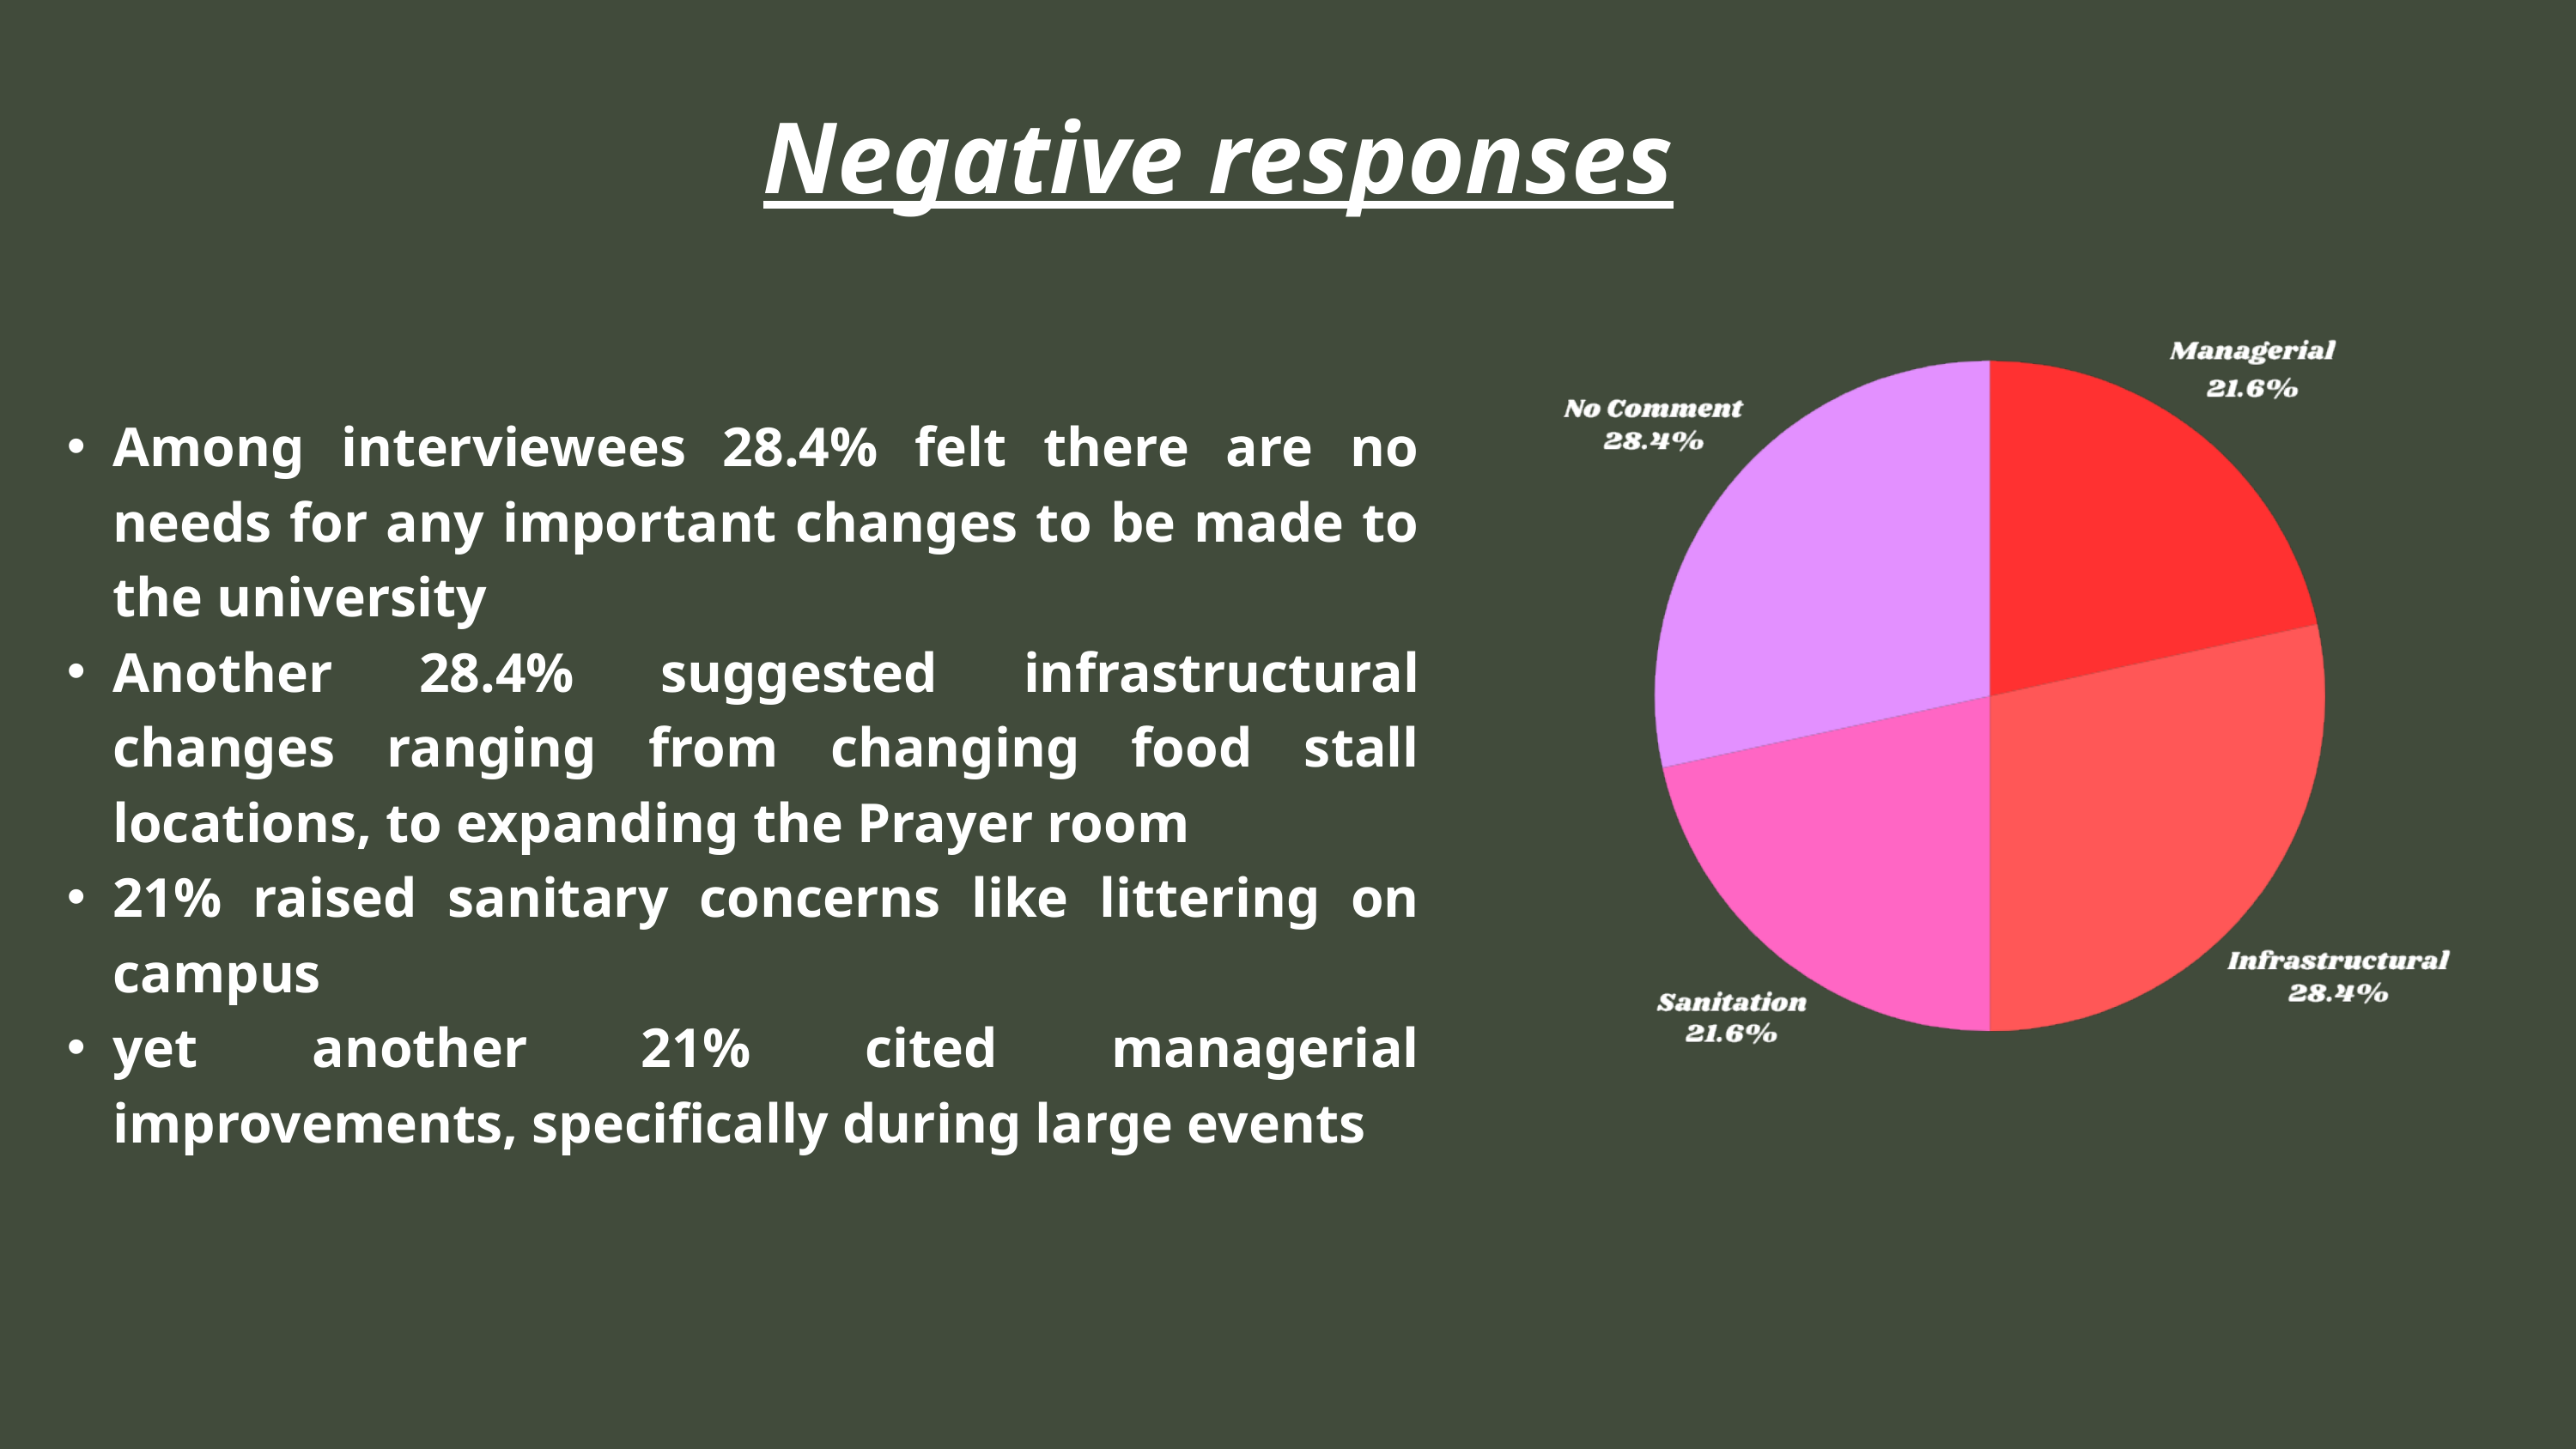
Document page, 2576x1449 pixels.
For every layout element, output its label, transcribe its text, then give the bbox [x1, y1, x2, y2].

text_box Negative responses [744, 76, 1692, 351]
text_box Among interviewees 28.4% felt there are no needs for any important changes to be made to the university Another 28.4% suggested infrastructural changes ranging from changing food stall locations, to expanding the Prayer room 21% raised sanitary concerns like littering on campus yet another 21% cited managerial improvements, specifically during large events [21, 402, 1421, 1154]
picture [1449, 224, 2565, 1161]
